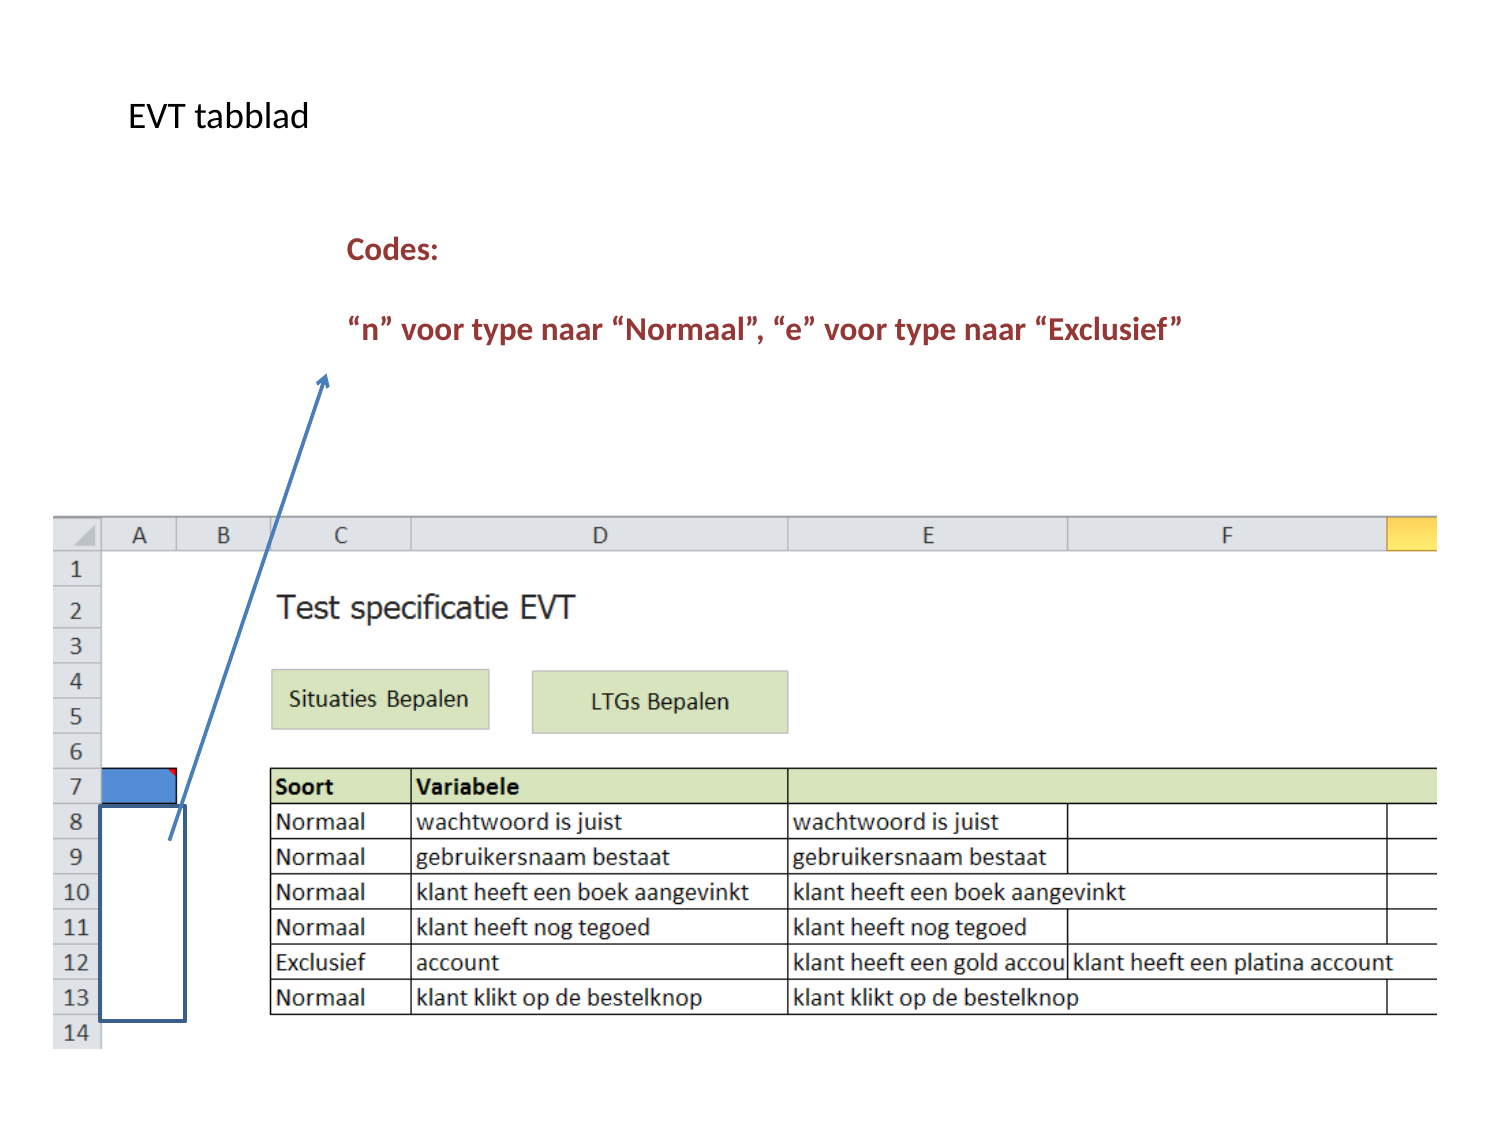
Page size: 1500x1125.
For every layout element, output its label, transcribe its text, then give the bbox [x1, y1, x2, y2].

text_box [168, 373, 327, 841]
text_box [52, 514, 1437, 1049]
text_box EVT tabblad [113, 83, 326, 144]
text_box Codes: “n” voor type naar “Normaal”, “e” voor type naar “Exclusief” [332, 219, 1200, 355]
